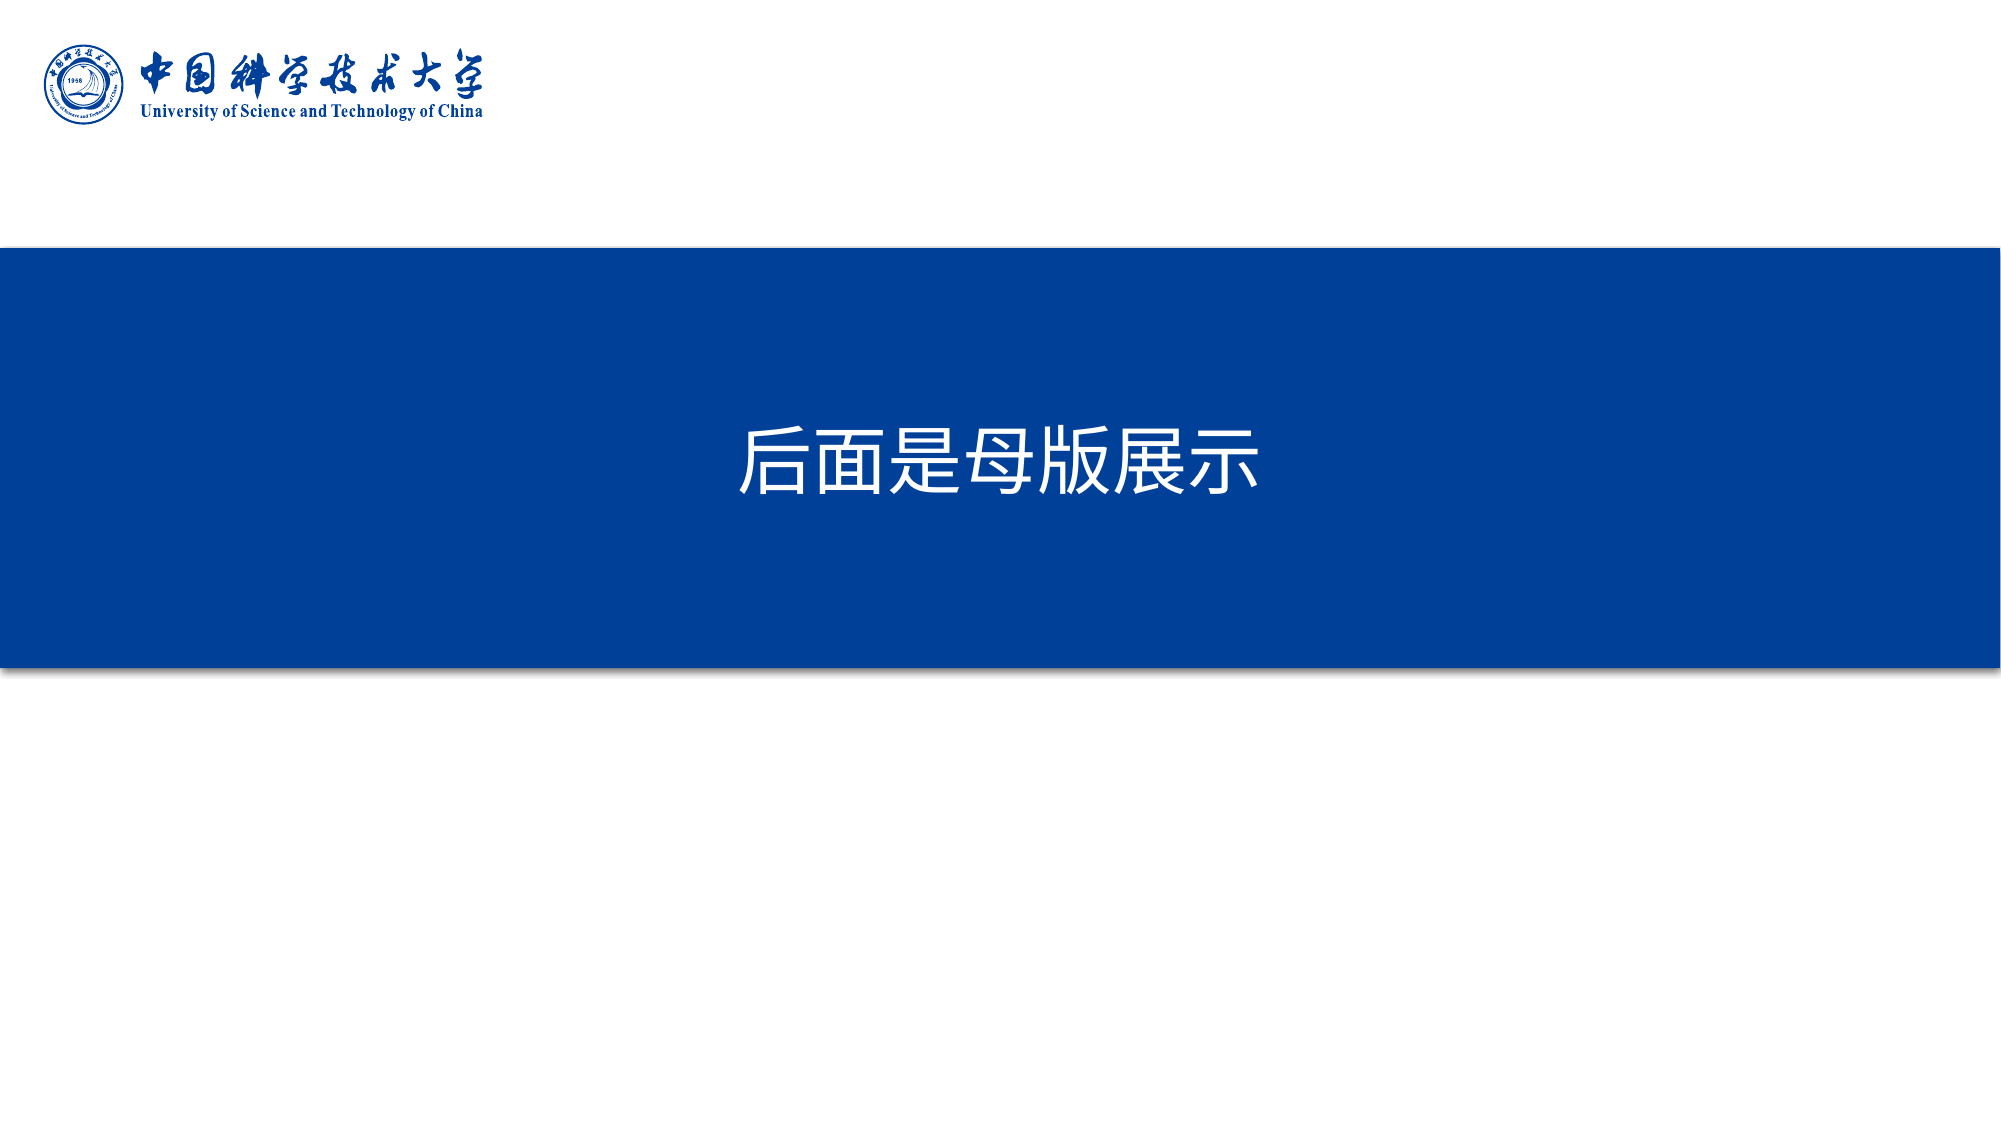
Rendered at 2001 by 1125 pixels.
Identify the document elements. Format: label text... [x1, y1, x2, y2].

title 后面是母版展示 [98, 284, 1902, 633]
